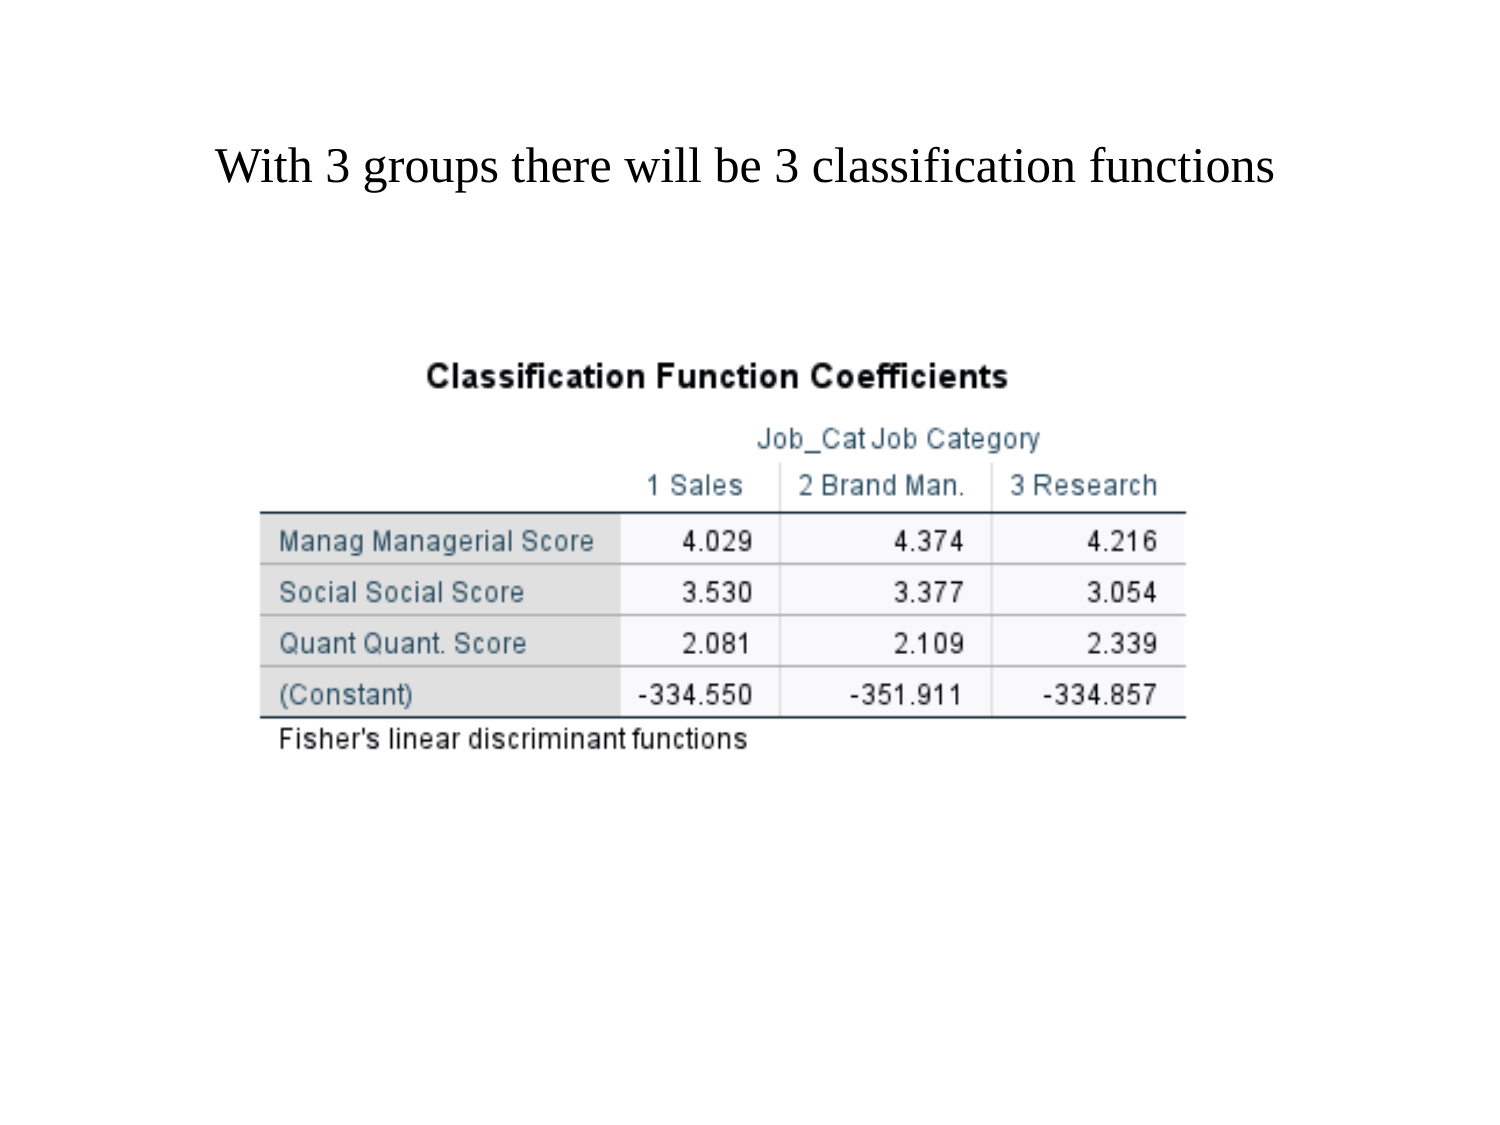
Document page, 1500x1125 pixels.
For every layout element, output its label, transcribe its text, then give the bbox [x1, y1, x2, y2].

text_box With 3 groups there will be 3 classification functions [199, 124, 1338, 200]
picture [249, 340, 1203, 776]
